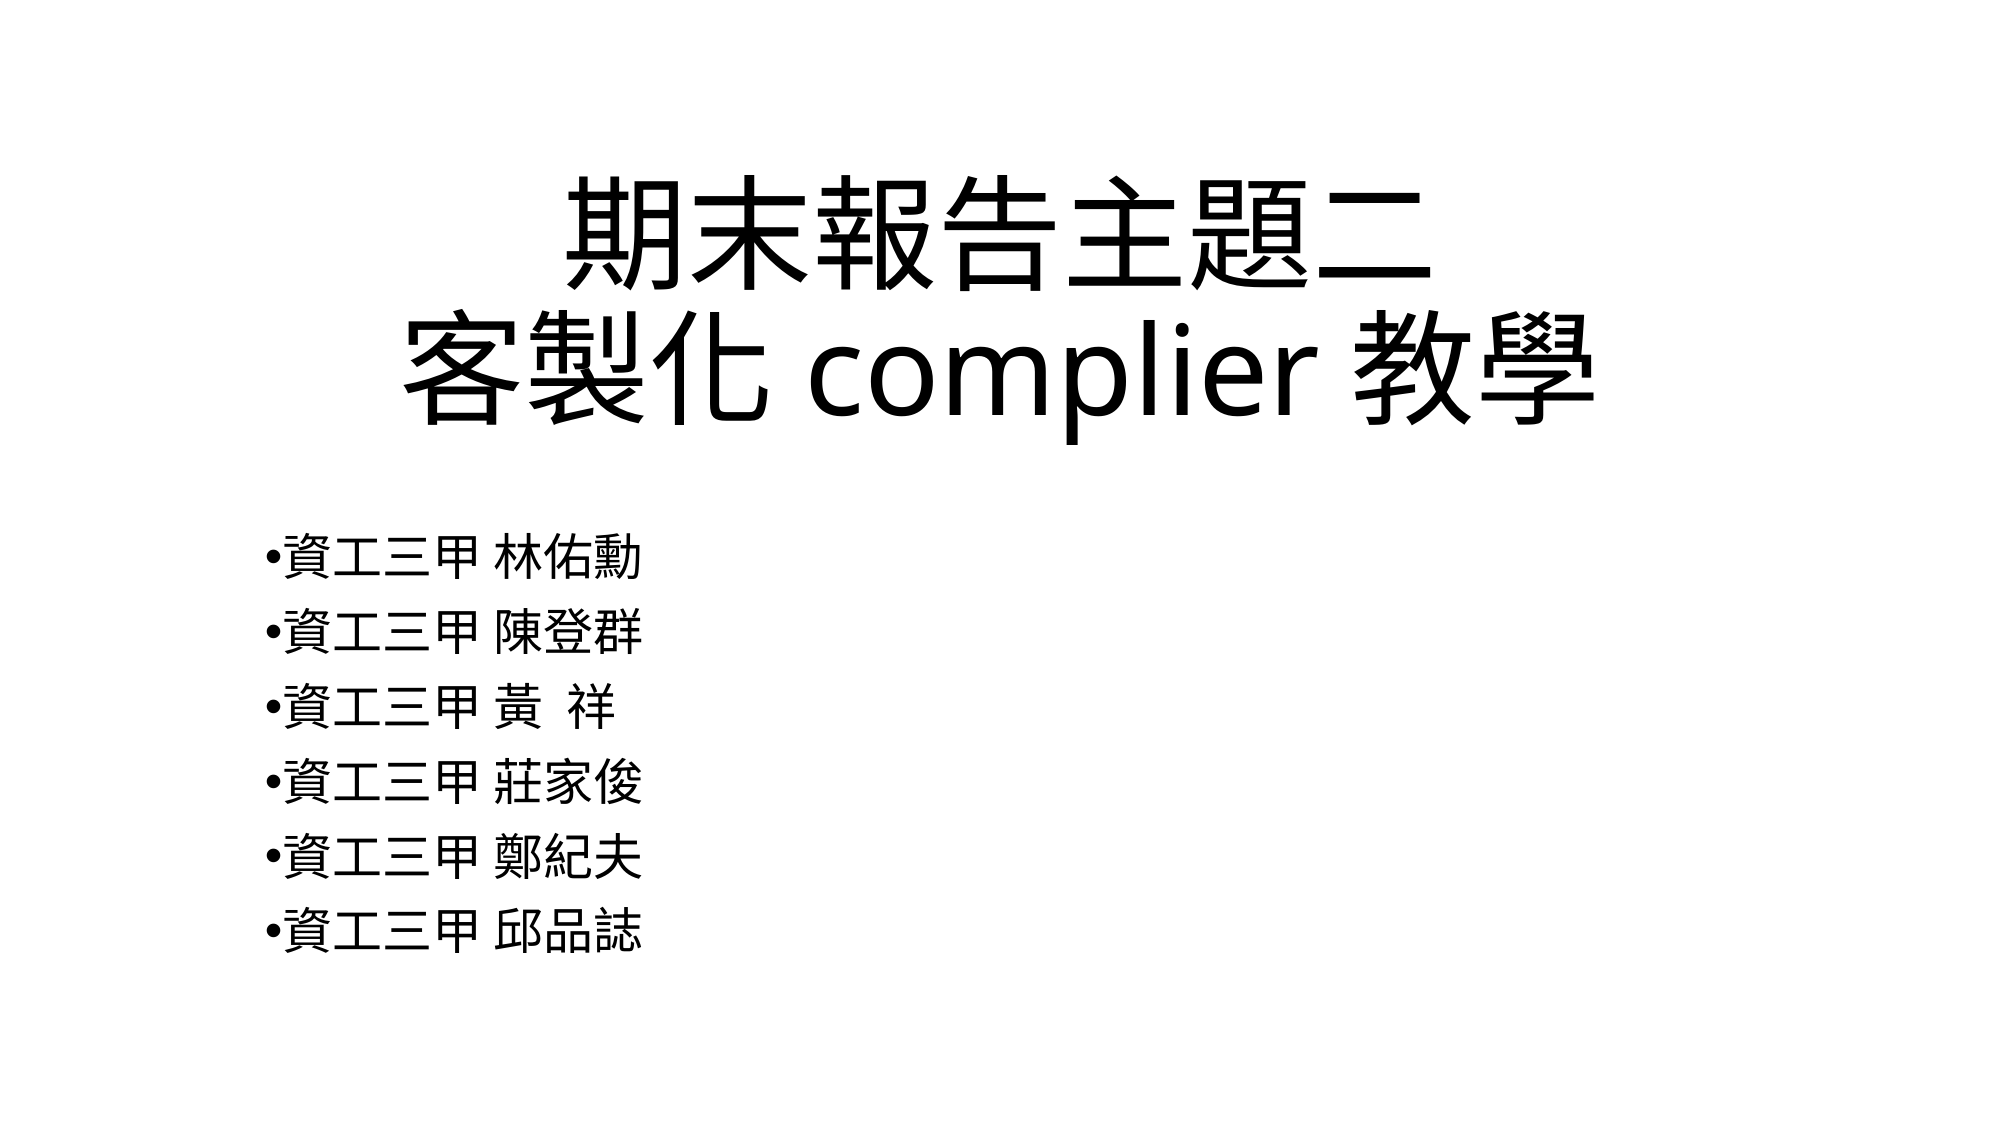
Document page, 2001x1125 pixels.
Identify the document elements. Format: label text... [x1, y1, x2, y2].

subtitle 資工三甲 林佑勳 資工三甲 陳登群 資工三甲 黃 祥 資工三甲 莊家俊 資工三甲 鄭紀夫 資工三甲 邱品誌 [249, 525, 1750, 1023]
title 期末報告主題二 客製化complier教學 [249, 58, 1750, 451]
